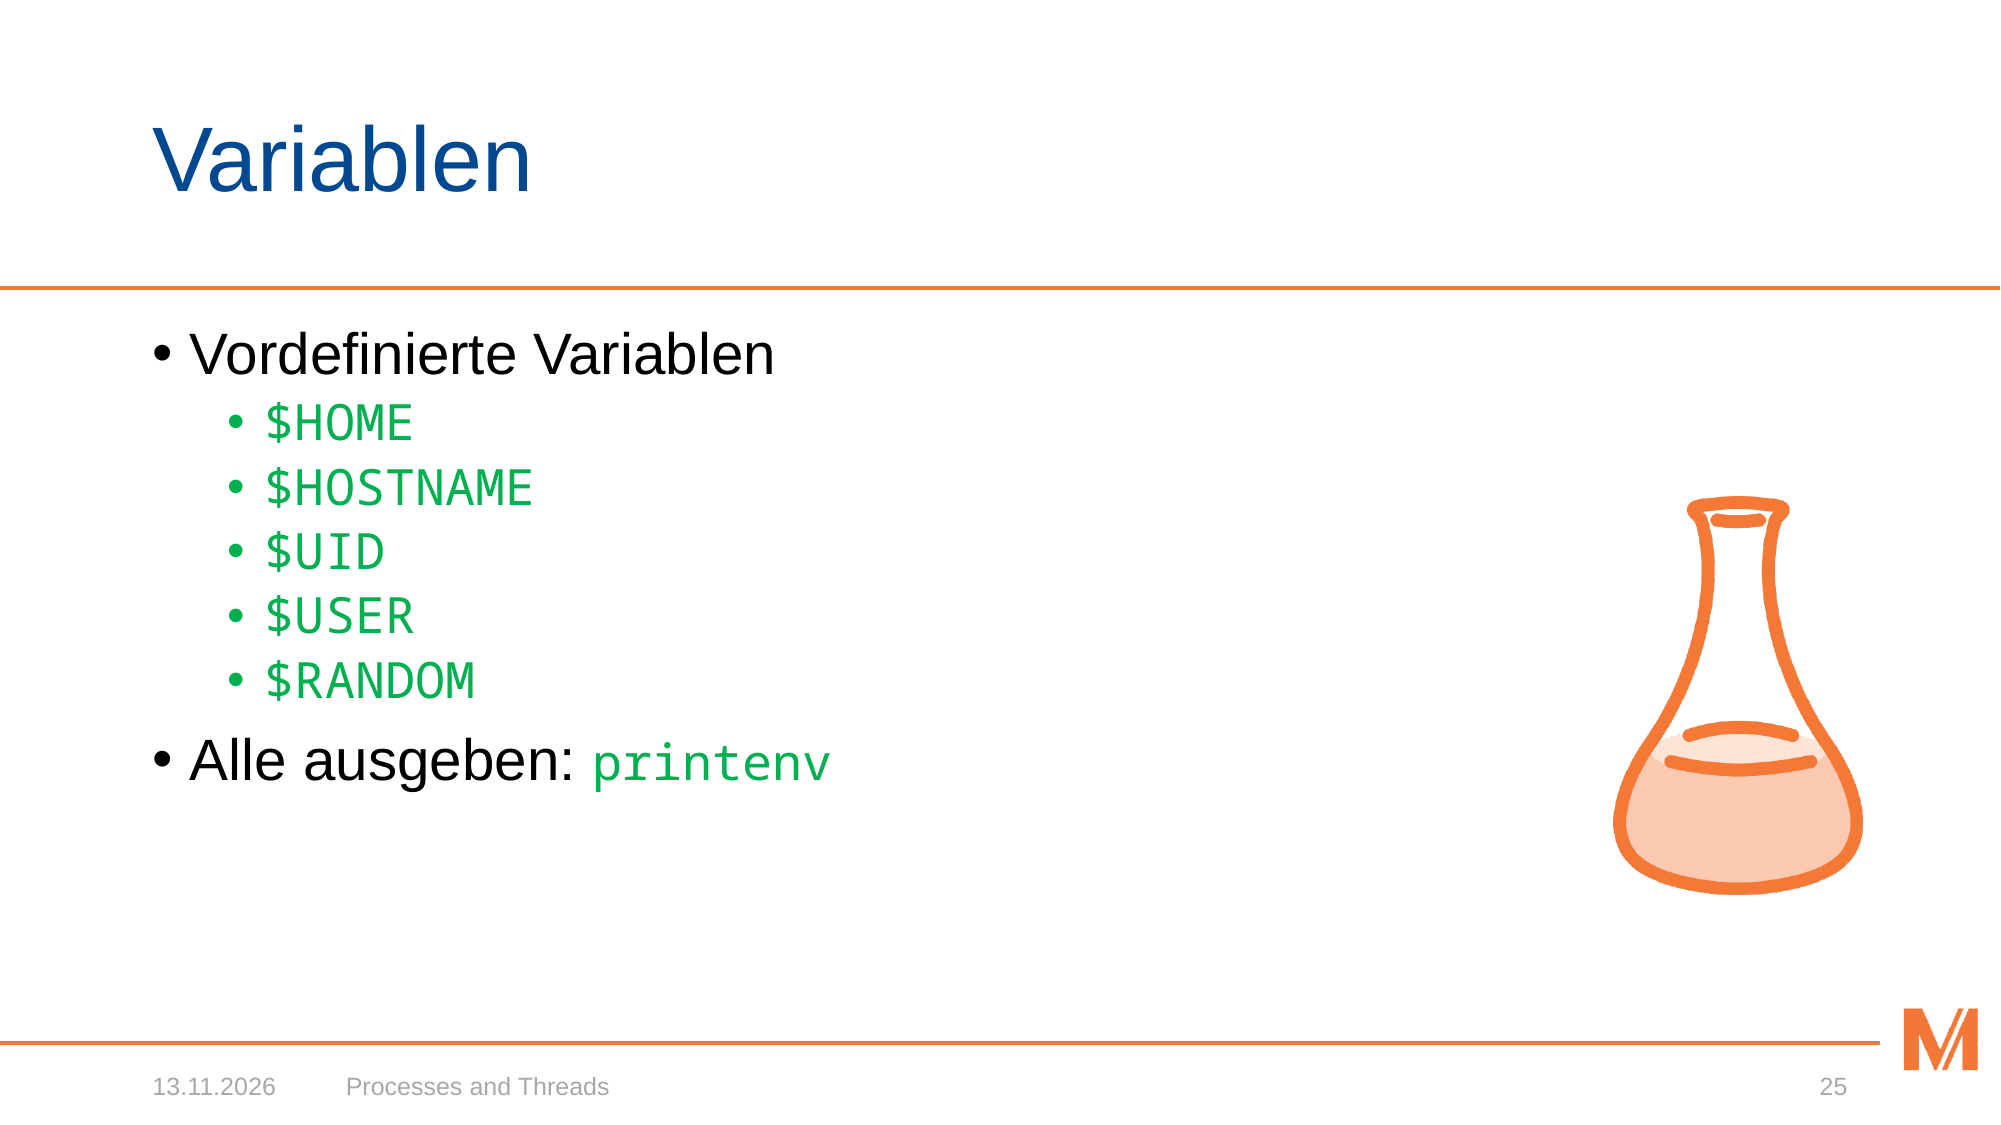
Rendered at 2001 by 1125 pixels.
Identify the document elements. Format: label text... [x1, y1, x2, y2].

picture [1613, 496, 1863, 895]
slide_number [137, 1055, 313, 1116]
picture [1879, 989, 1982, 1097]
footer Processes and Threads [330, 1055, 1721, 1116]
title Variablen [137, 59, 1863, 264]
slide_number 25 [1743, 1055, 1863, 1116]
list Vordefinierte Variablen $HOME $HOSTNAME $UID $USER $RANDOM Alle ausgeben: printenv [137, 316, 1552, 1014]
